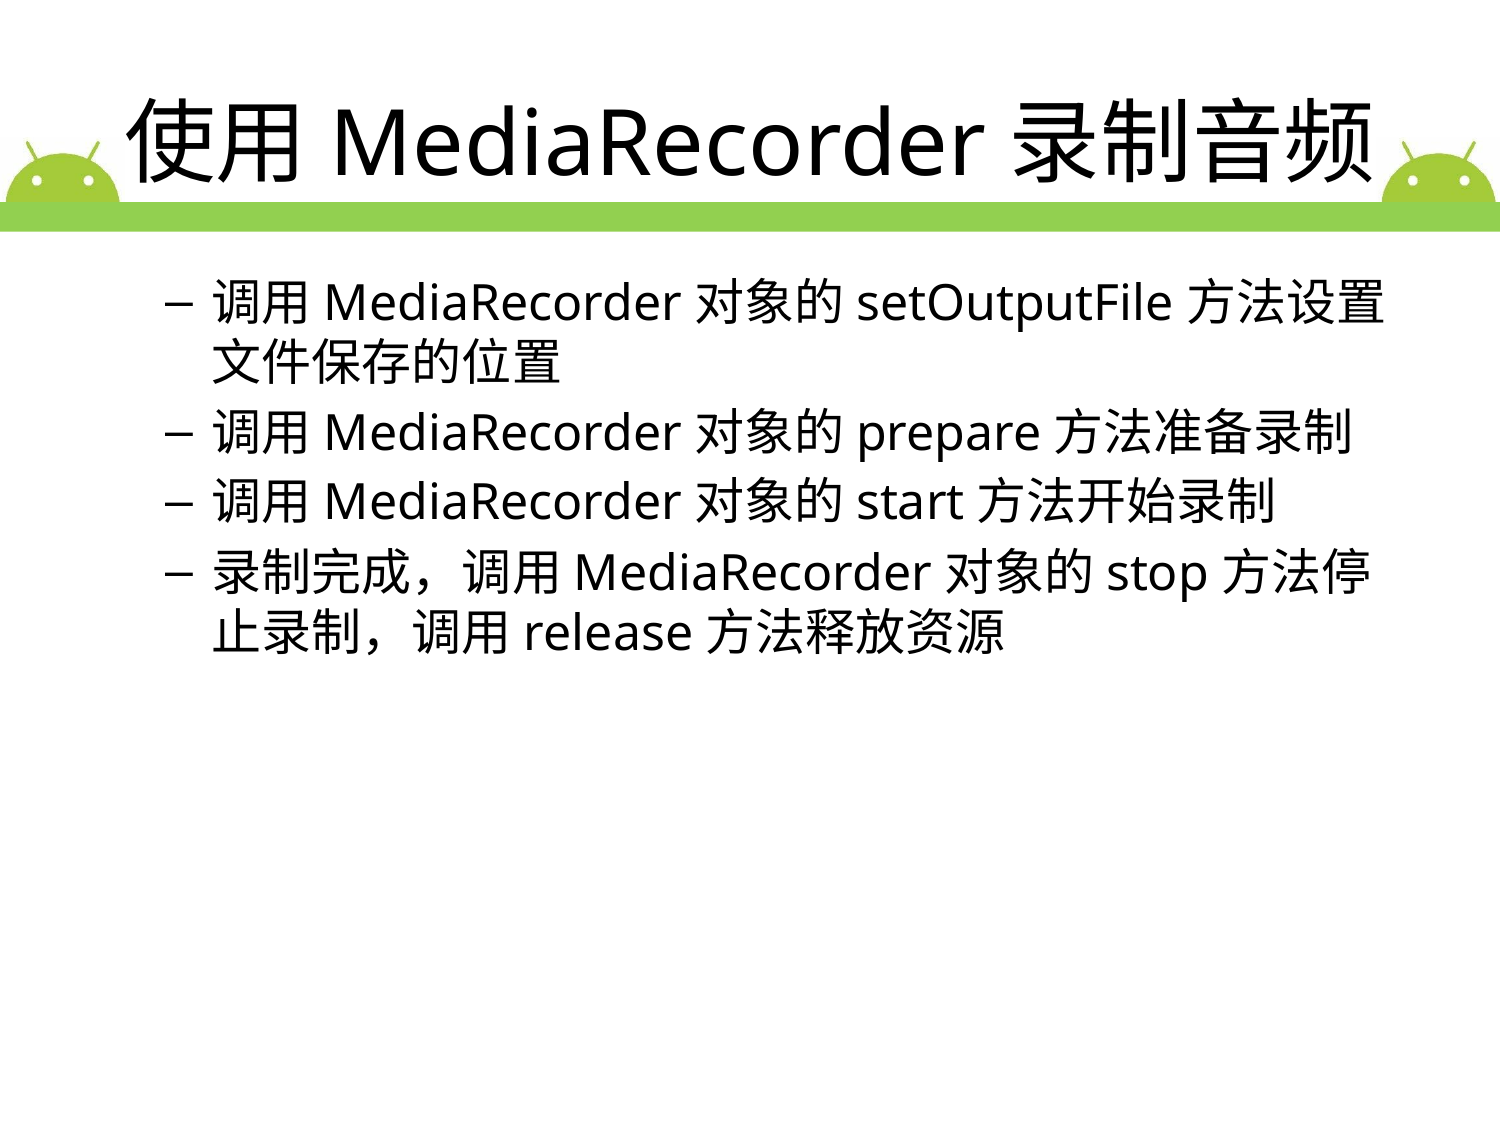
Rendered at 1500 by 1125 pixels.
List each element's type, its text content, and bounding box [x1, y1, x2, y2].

title 使用MediaRecorder录制音频 [75, 45, 1425, 233]
list 调用MediaRecorder对象的setOutputFile方法设置文件保存的位置 调用MediaRecorder对象的prepare方法准备录制 调用MediaRecorder对象的start方法开始录制 录制完成，调用MediaRecorder对象的stop方法停止录制，调用release方法释放资源 [75, 262, 1425, 1005]
picture [1425, 137, 1500, 202]
picture [0, 137, 75, 202]
